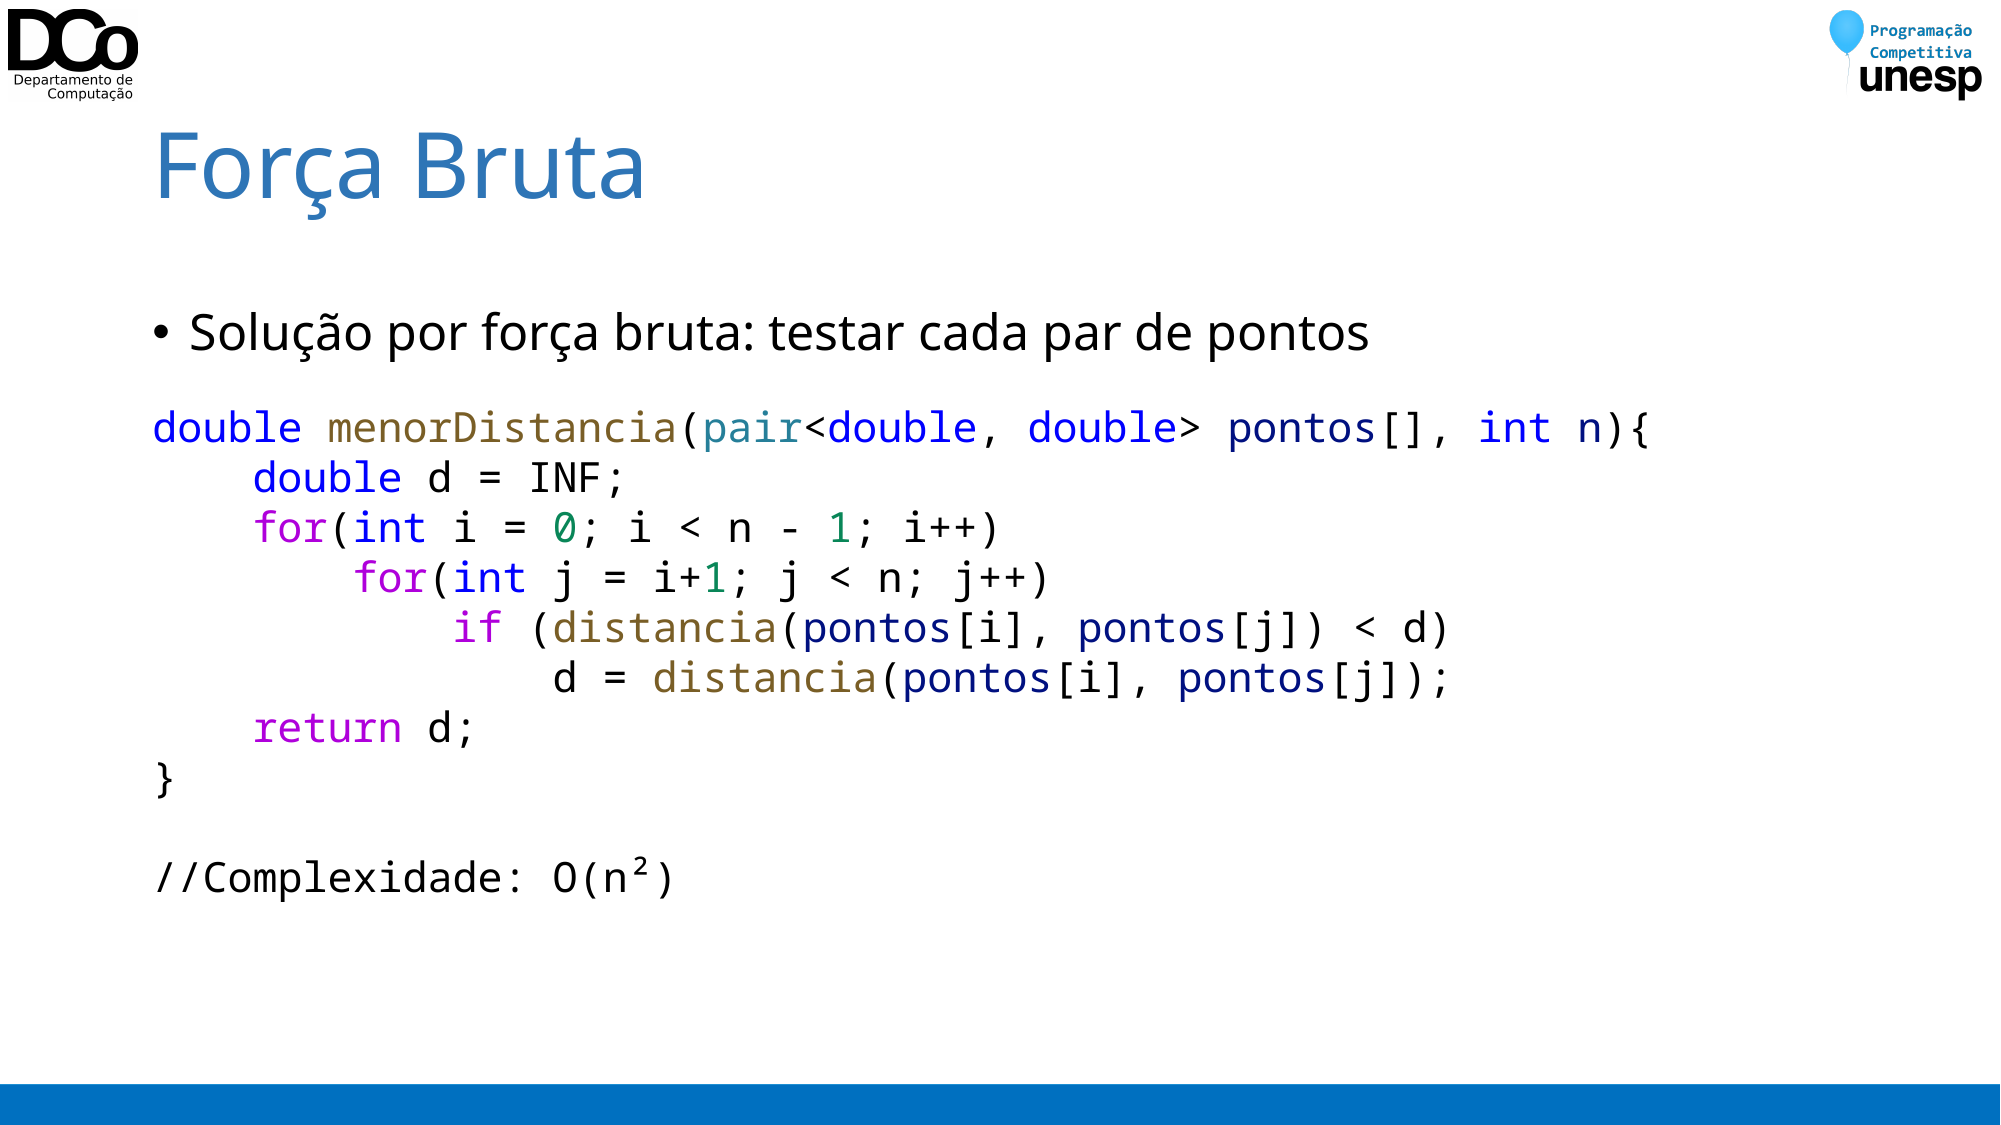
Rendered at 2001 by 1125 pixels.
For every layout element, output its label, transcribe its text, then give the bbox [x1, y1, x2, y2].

title Força Bruta [137, 59, 1863, 278]
list double menorDistancia(pair<double, double> pontos[], int n){ double d = INF; for(int i = 0; i < n - 1; i++) for(int j = i+1; j < n; j++) if (distancia(pontos[i], pontos[j]) < d) d = distancia(pontos[i], pontos[j]); return d; } //Complexidade: O(n²) [137, 393, 1863, 1021]
slide_number 7 [1412, 1074, 1863, 1125]
picture [8, 9, 138, 102]
picture [1821, 0, 1992, 140]
list Solução por força bruta: testar cada par de pontos [137, 299, 1863, 393]
